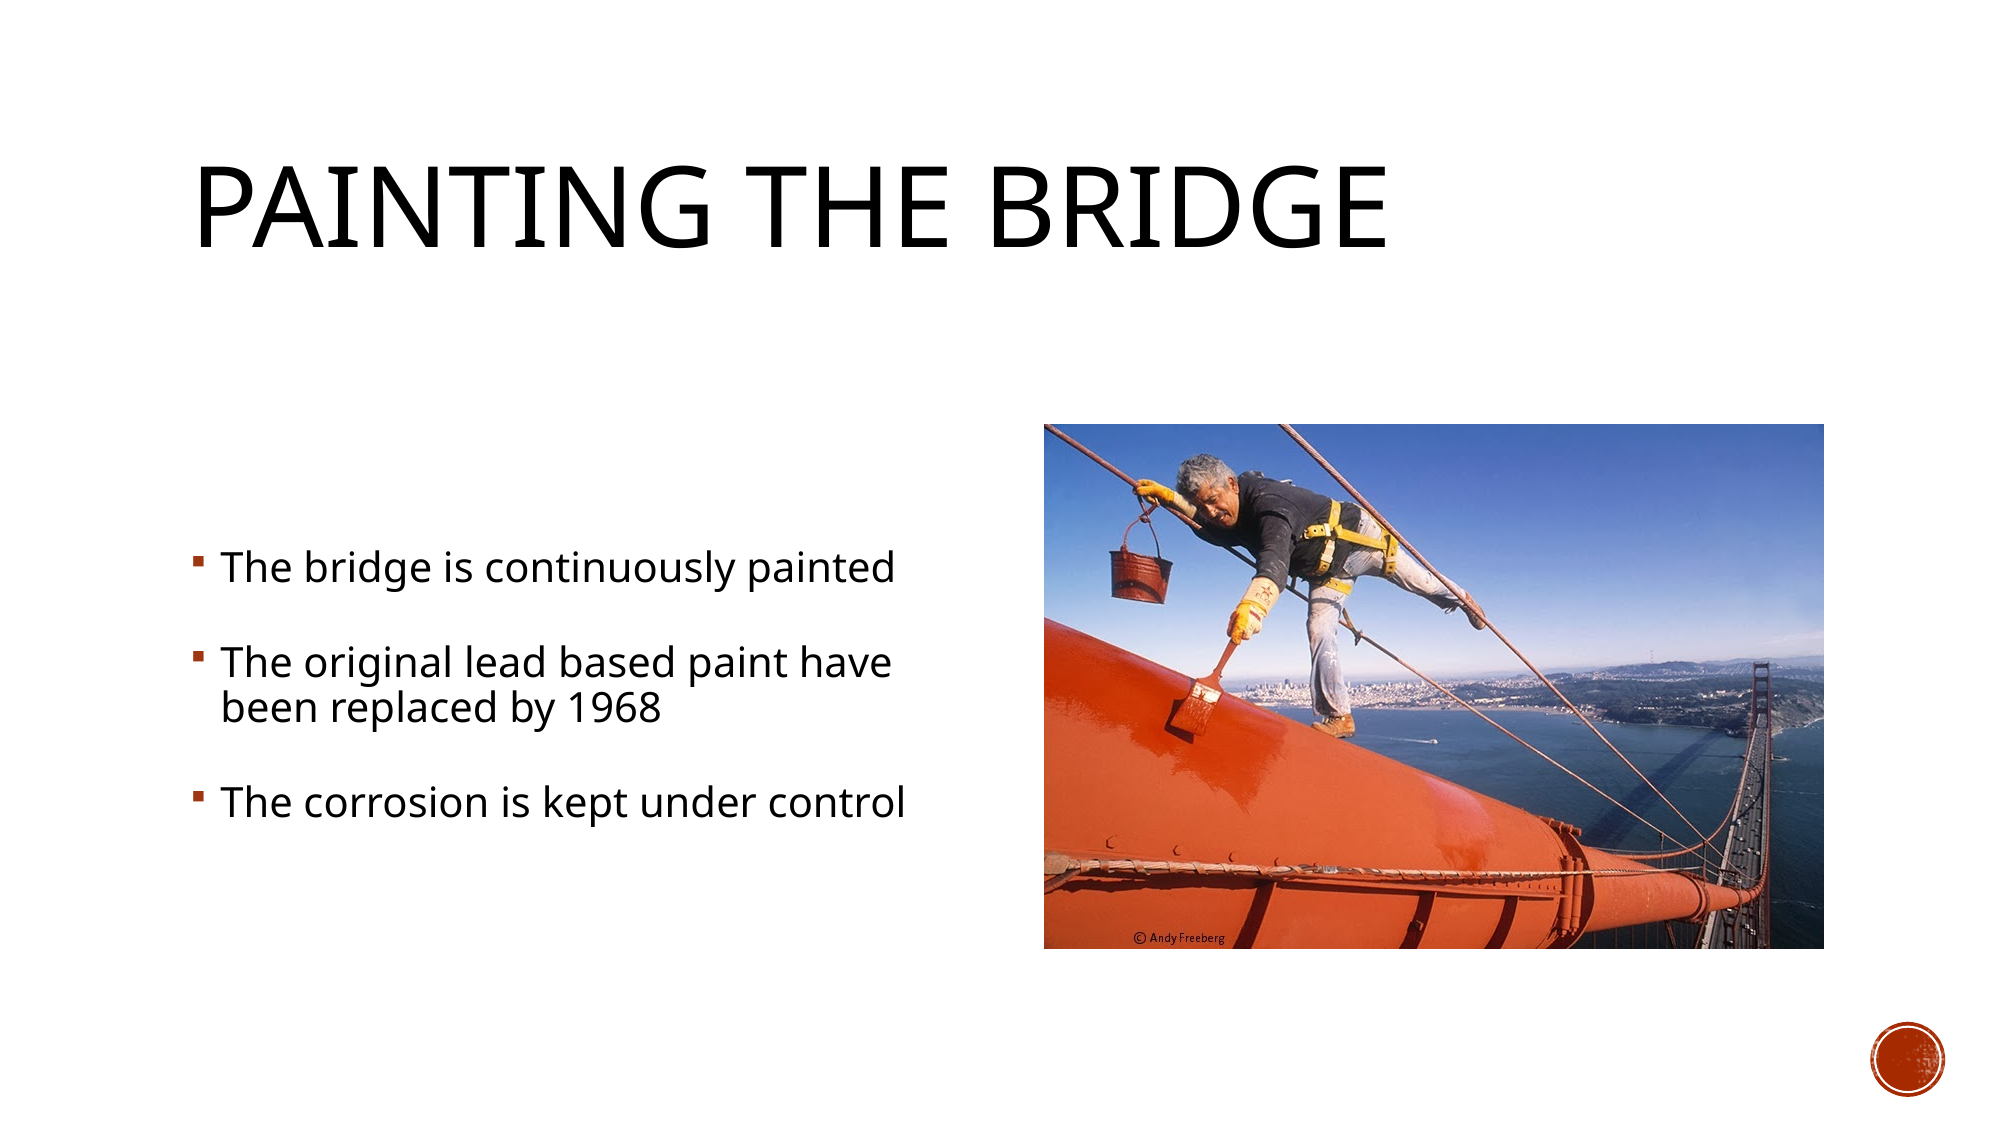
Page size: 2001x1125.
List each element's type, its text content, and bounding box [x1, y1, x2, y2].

list The bridge is continuously painted The original lead based paint have been replaced by 1968 The corrosion is kept under control [175, 360, 956, 1013]
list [1047, 427, 1823, 947]
title Painting the bridge [175, 79, 1826, 344]
